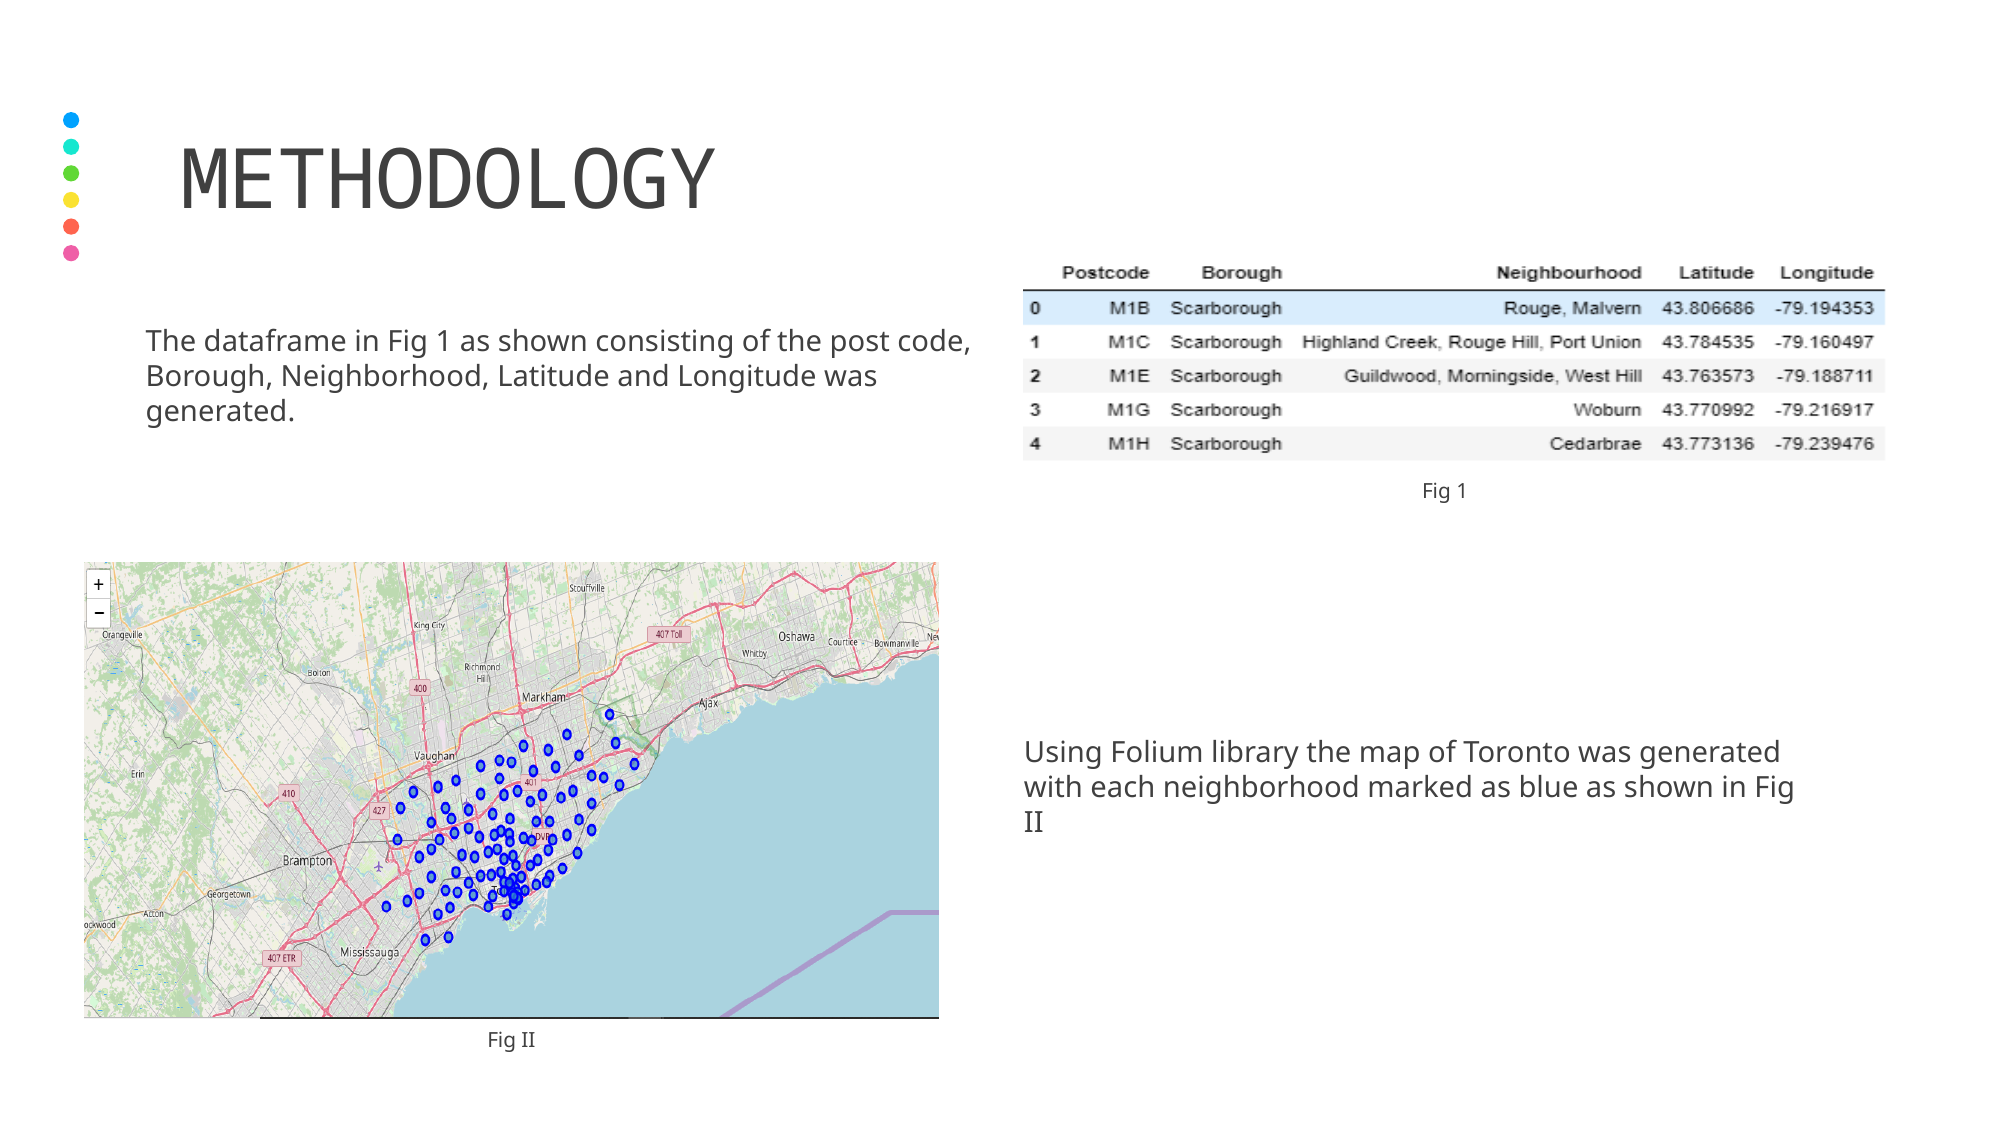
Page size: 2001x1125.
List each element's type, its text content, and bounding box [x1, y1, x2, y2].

title Methodology [180, 69, 1124, 294]
list Using Folium library the map of Toronto was generated with each neighborhood marked as blue as shown in Fig II [1023, 725, 1817, 856]
text_box The dataframe in Fig 1 as shown consisting of the post code, Borough, Neighborhood, Latitude and Longitude was generated. [145, 314, 981, 451]
text_box Fig 1 [1306, 479, 1584, 519]
picture [83, 561, 939, 1020]
picture [1023, 244, 1910, 471]
text_box Fig II [382, 1027, 641, 1056]
